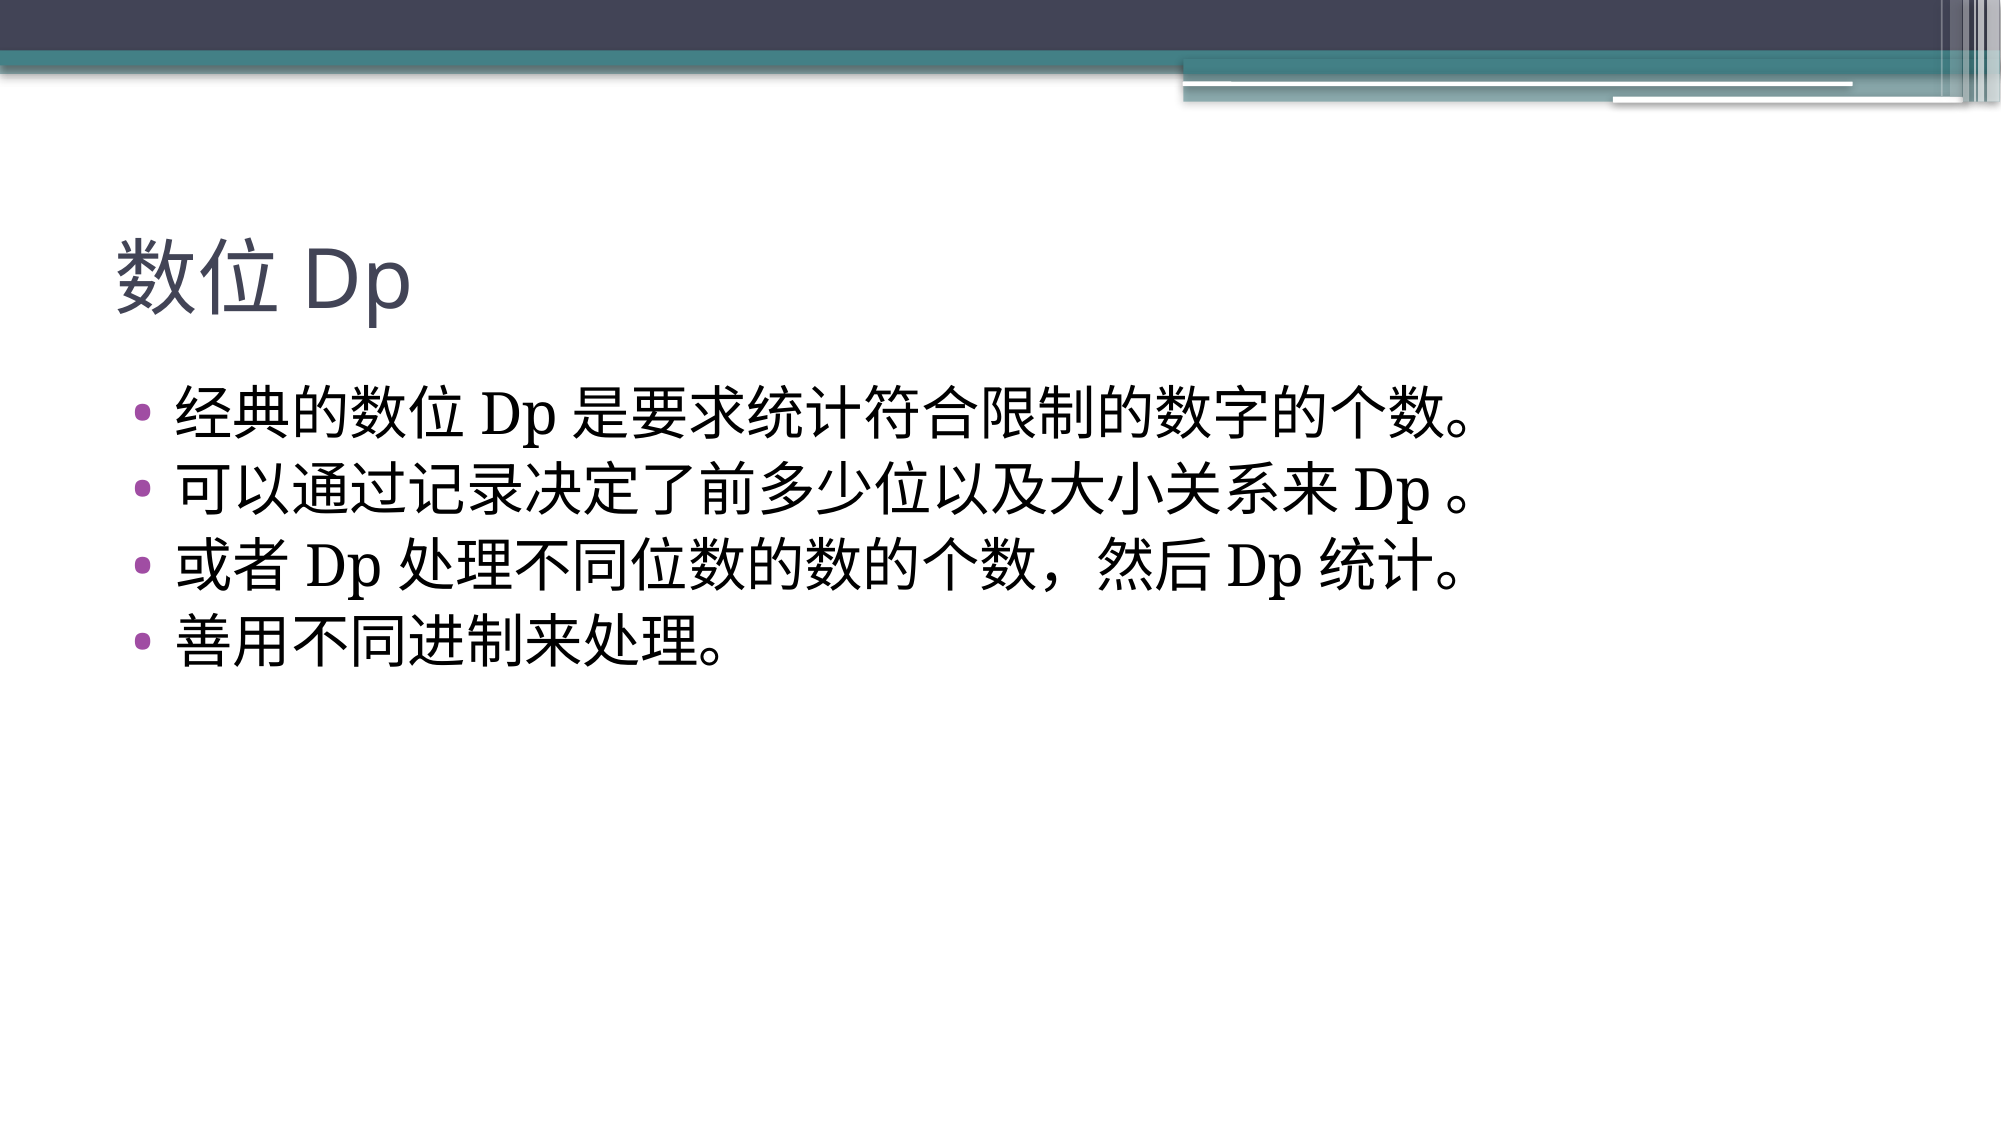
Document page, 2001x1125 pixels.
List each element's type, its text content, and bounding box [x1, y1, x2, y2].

title 数位Dp [99, 187, 1900, 363]
list 经典的数位Dp是要求统计符合限制的数字的个数。 可以通过记录决定了前多少位以及大小关系来Dp。 或者Dp处理不同位数的数的个数，然后Dp统计。 善用不同进制来处理。 [99, 368, 1900, 1079]
